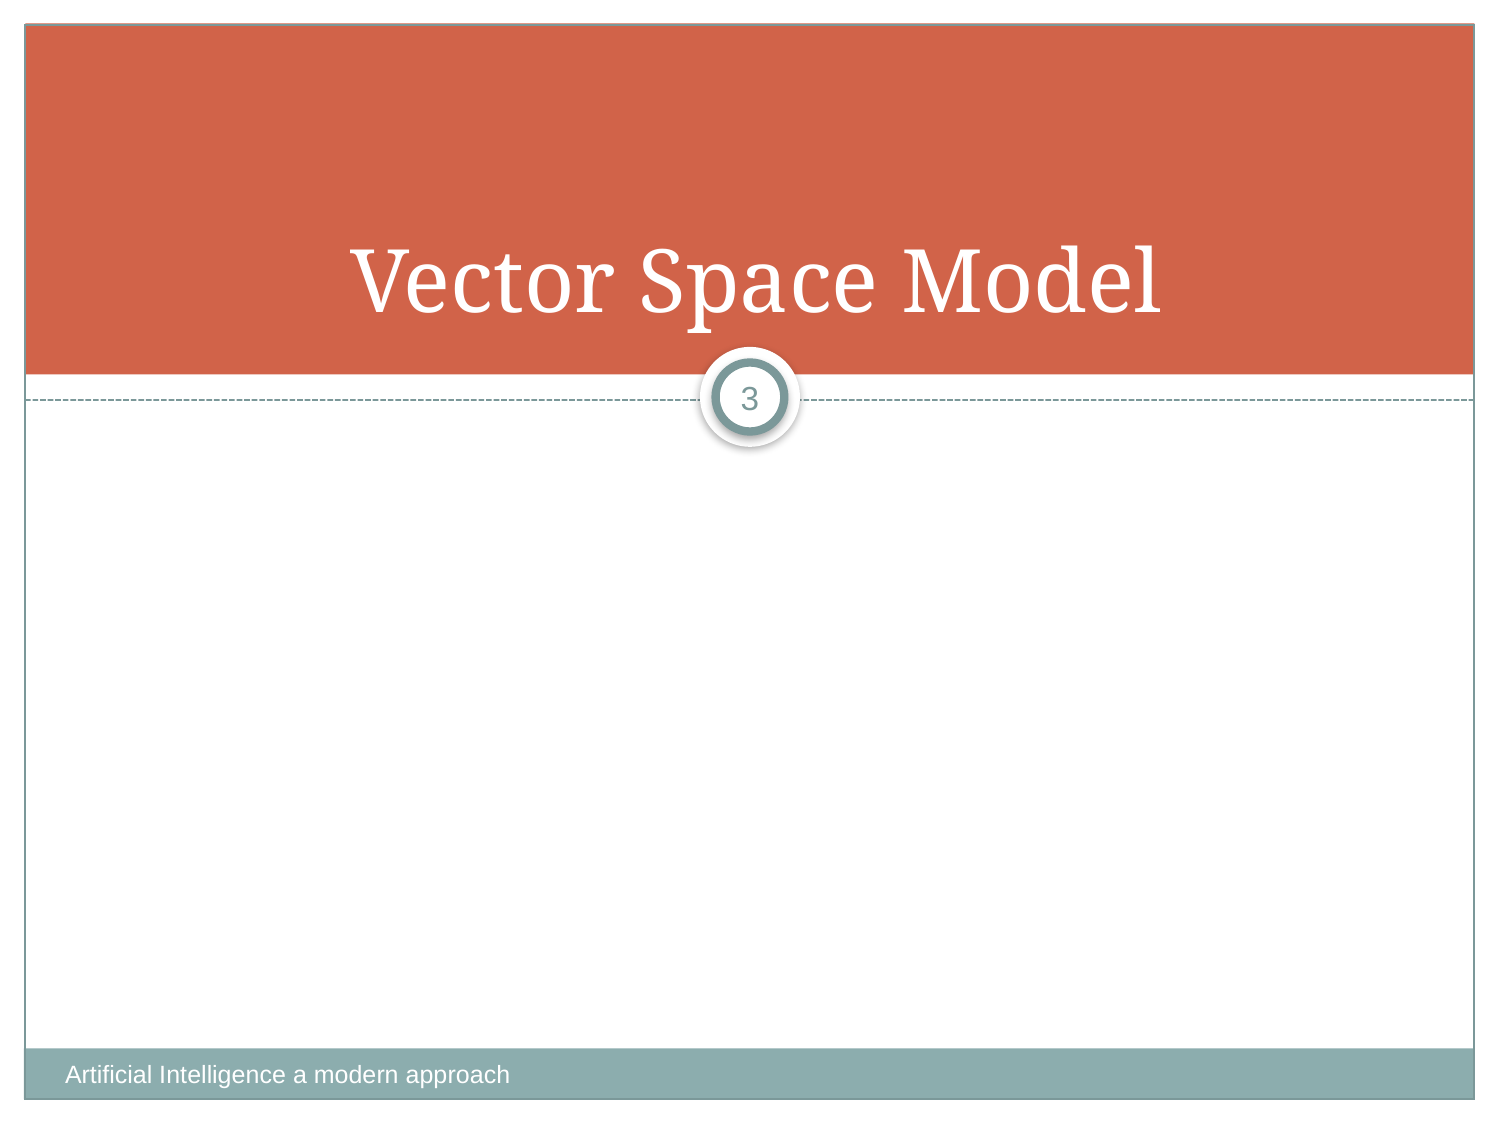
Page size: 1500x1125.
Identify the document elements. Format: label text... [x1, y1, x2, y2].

slide_number 3 [712, 360, 788, 433]
footer Artificial Intelligence a modern approach [50, 1051, 638, 1112]
title Vector Space Model [118, 87, 1394, 338]
